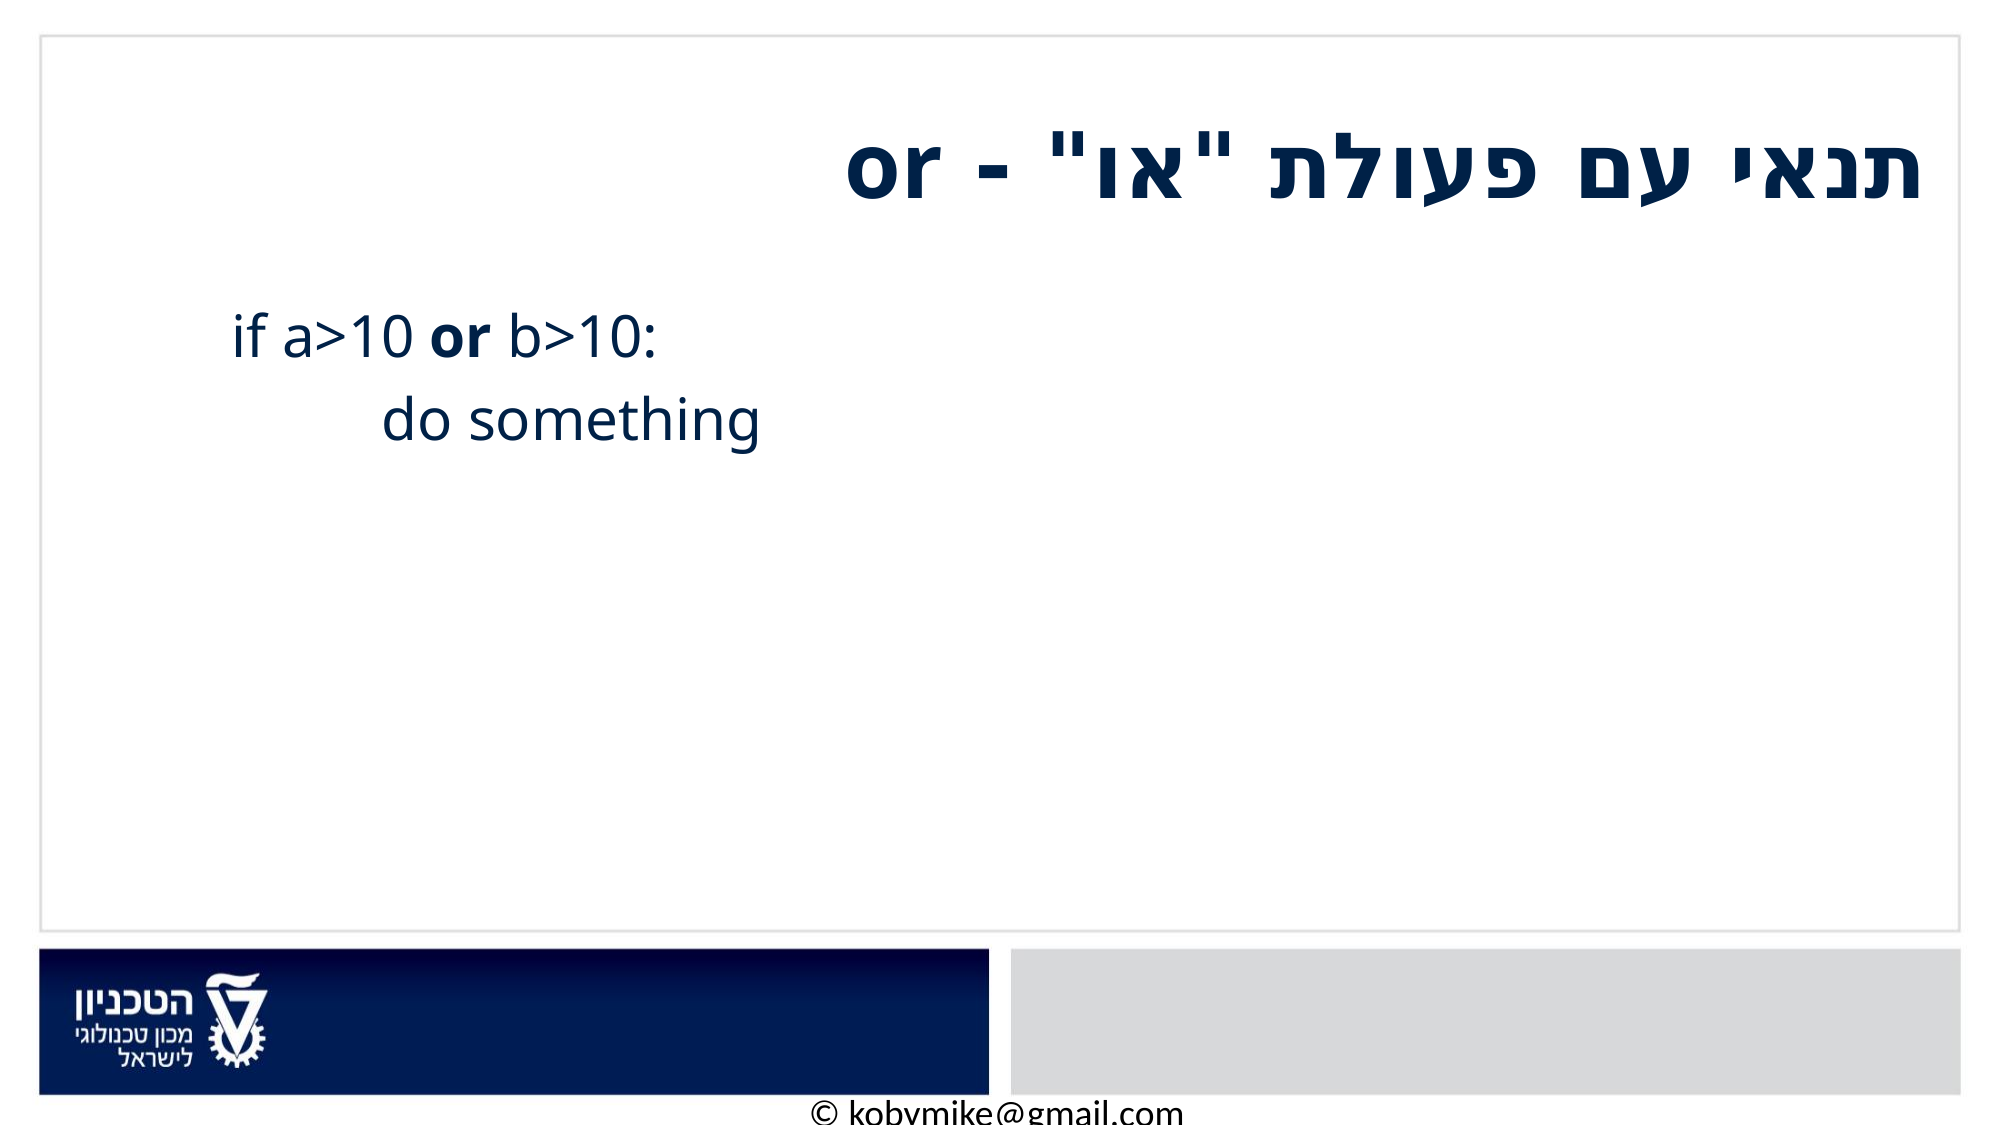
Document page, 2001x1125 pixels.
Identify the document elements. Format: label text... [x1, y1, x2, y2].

picture [1032, 1110, 1039, 1117]
picture [890, 1110, 899, 1124]
picture [1050, 1110, 1057, 1125]
picture [937, 1110, 944, 1125]
title תנאי עם פעולת "או" - or [218, 59, 1944, 278]
picture [1139, 1110, 1149, 1124]
list if a>10 or b>10: do something [216, 299, 1942, 1014]
picture [1006, 1111, 1013, 1121]
picture [1171, 1110, 1178, 1125]
picture [1160, 1110, 1167, 1125]
picture [979, 1110, 988, 1115]
picture [854, 1117, 860, 1125]
picture [0, 0, 2000, 1125]
picture [926, 1110, 933, 1125]
picture [1061, 1110, 1068, 1125]
picture [1079, 1118, 1086, 1124]
picture [869, 1110, 879, 1124]
picture [813, 1102, 835, 1125]
picture [965, 1117, 971, 1125]
